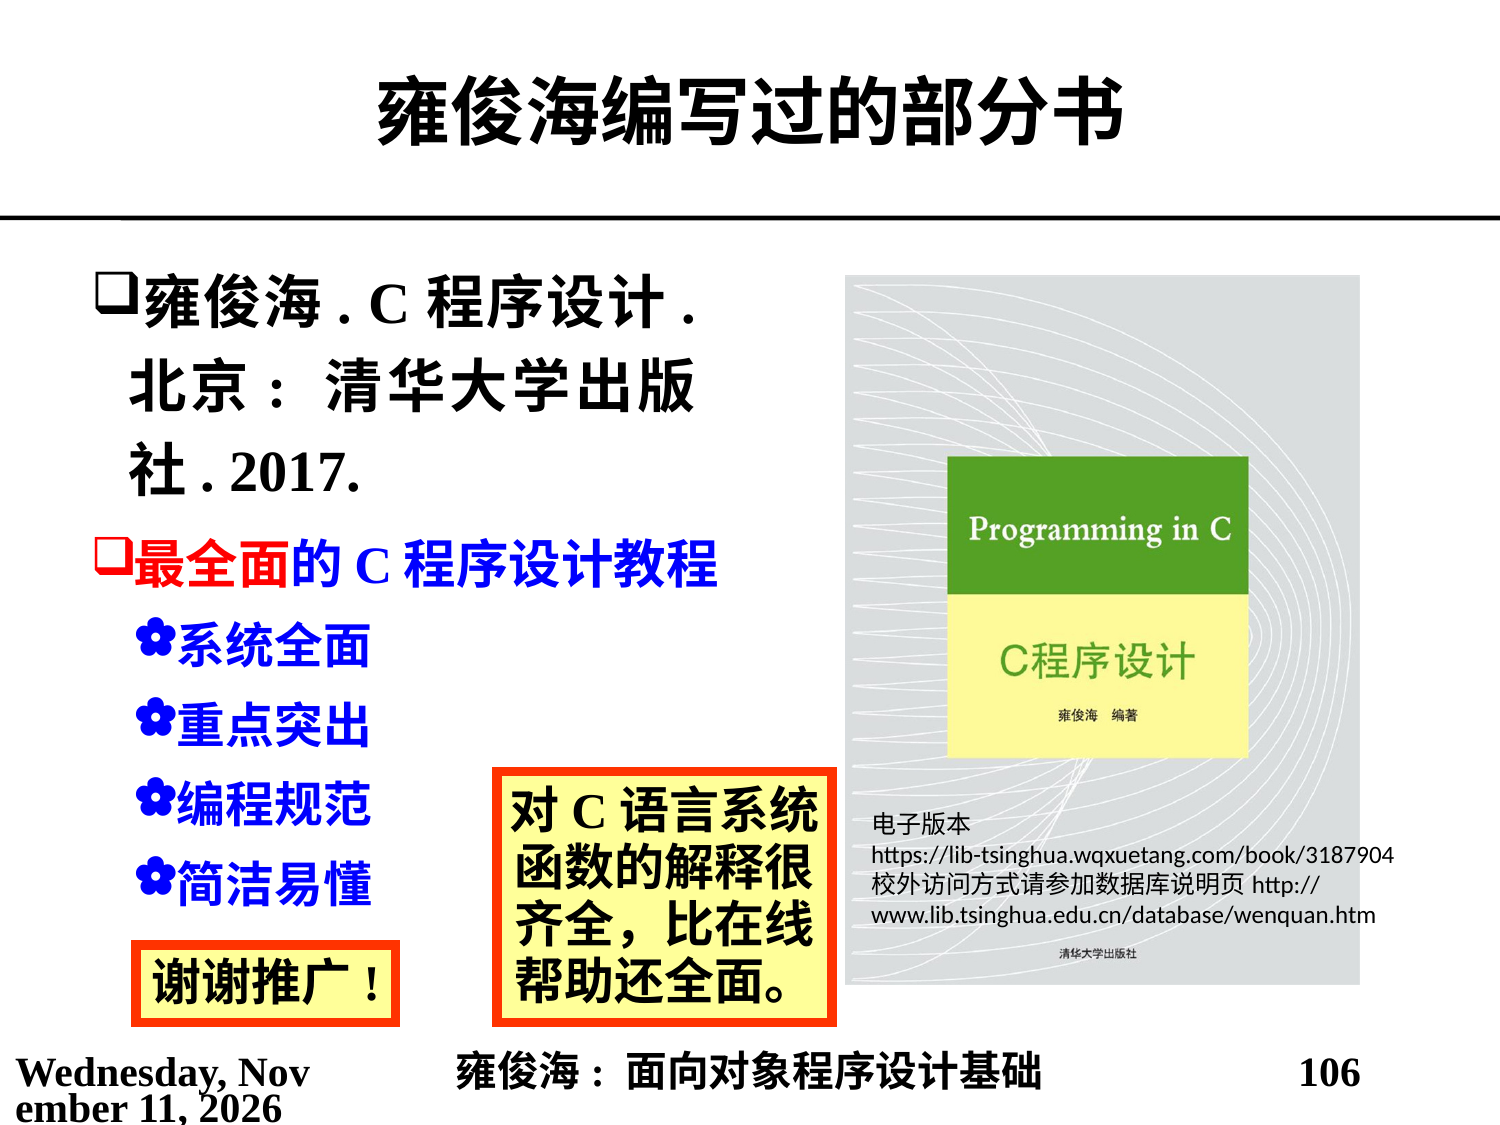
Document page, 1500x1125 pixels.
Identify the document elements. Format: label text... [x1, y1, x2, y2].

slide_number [0, 1042, 337, 1103]
list 雍俊海. C程序设计. 北京: 清华大学出版社. 2017. [75, 243, 711, 510]
text_box 对C语言系统函数的解释很齐全，比在线帮助还全面。 [496, 771, 832, 1023]
text_box 电子版本 https://lib-tsinghua.wqxuetang.com/book/3187904 校外访问方式请参加数据库说明页http://www.lib.tsinghua.edu.cn/database/wenquan.htm [1360, 801, 1482, 937]
text_box 谢谢推广! [135, 945, 396, 1023]
slide_number 106 [1161, 1042, 1499, 1103]
text_box 最全面的C程序设计教程 系统全面 重点突出 编程规范 简洁易懂 [75, 510, 806, 925]
picture [845, 275, 1360, 985]
title 雍俊海编写过的部分书 [0, 0, 1500, 217]
footer 雍俊海: 面向对象程序设计基础 [337, 1042, 1161, 1103]
